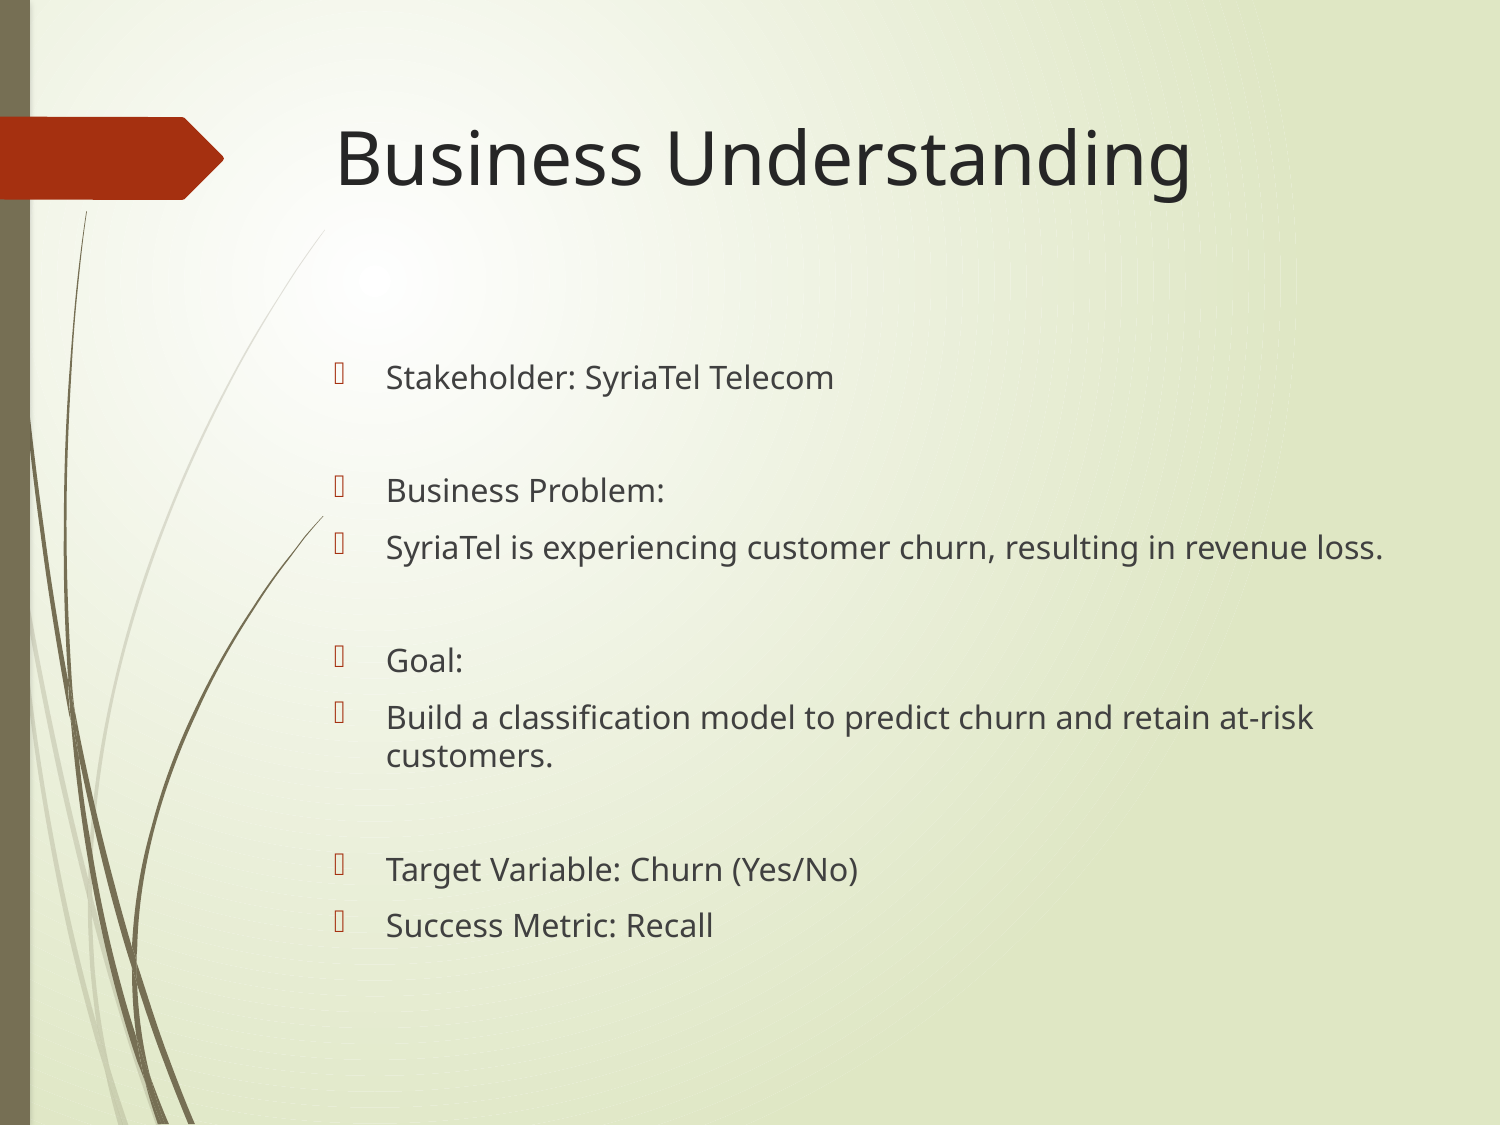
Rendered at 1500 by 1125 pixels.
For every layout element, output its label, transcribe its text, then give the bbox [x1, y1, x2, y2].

title Business Understanding [319, 102, 1400, 313]
list Stakeholder: SyriaTel Telecom Business Problem: SyriaTel is experiencing customer churn, resulting in revenue loss. Goal: Build a classification model to predict churn and retain at-risk customers. Target Variable: Churn (Yes/No) Success Metric: Recall [318, 350, 1400, 970]
